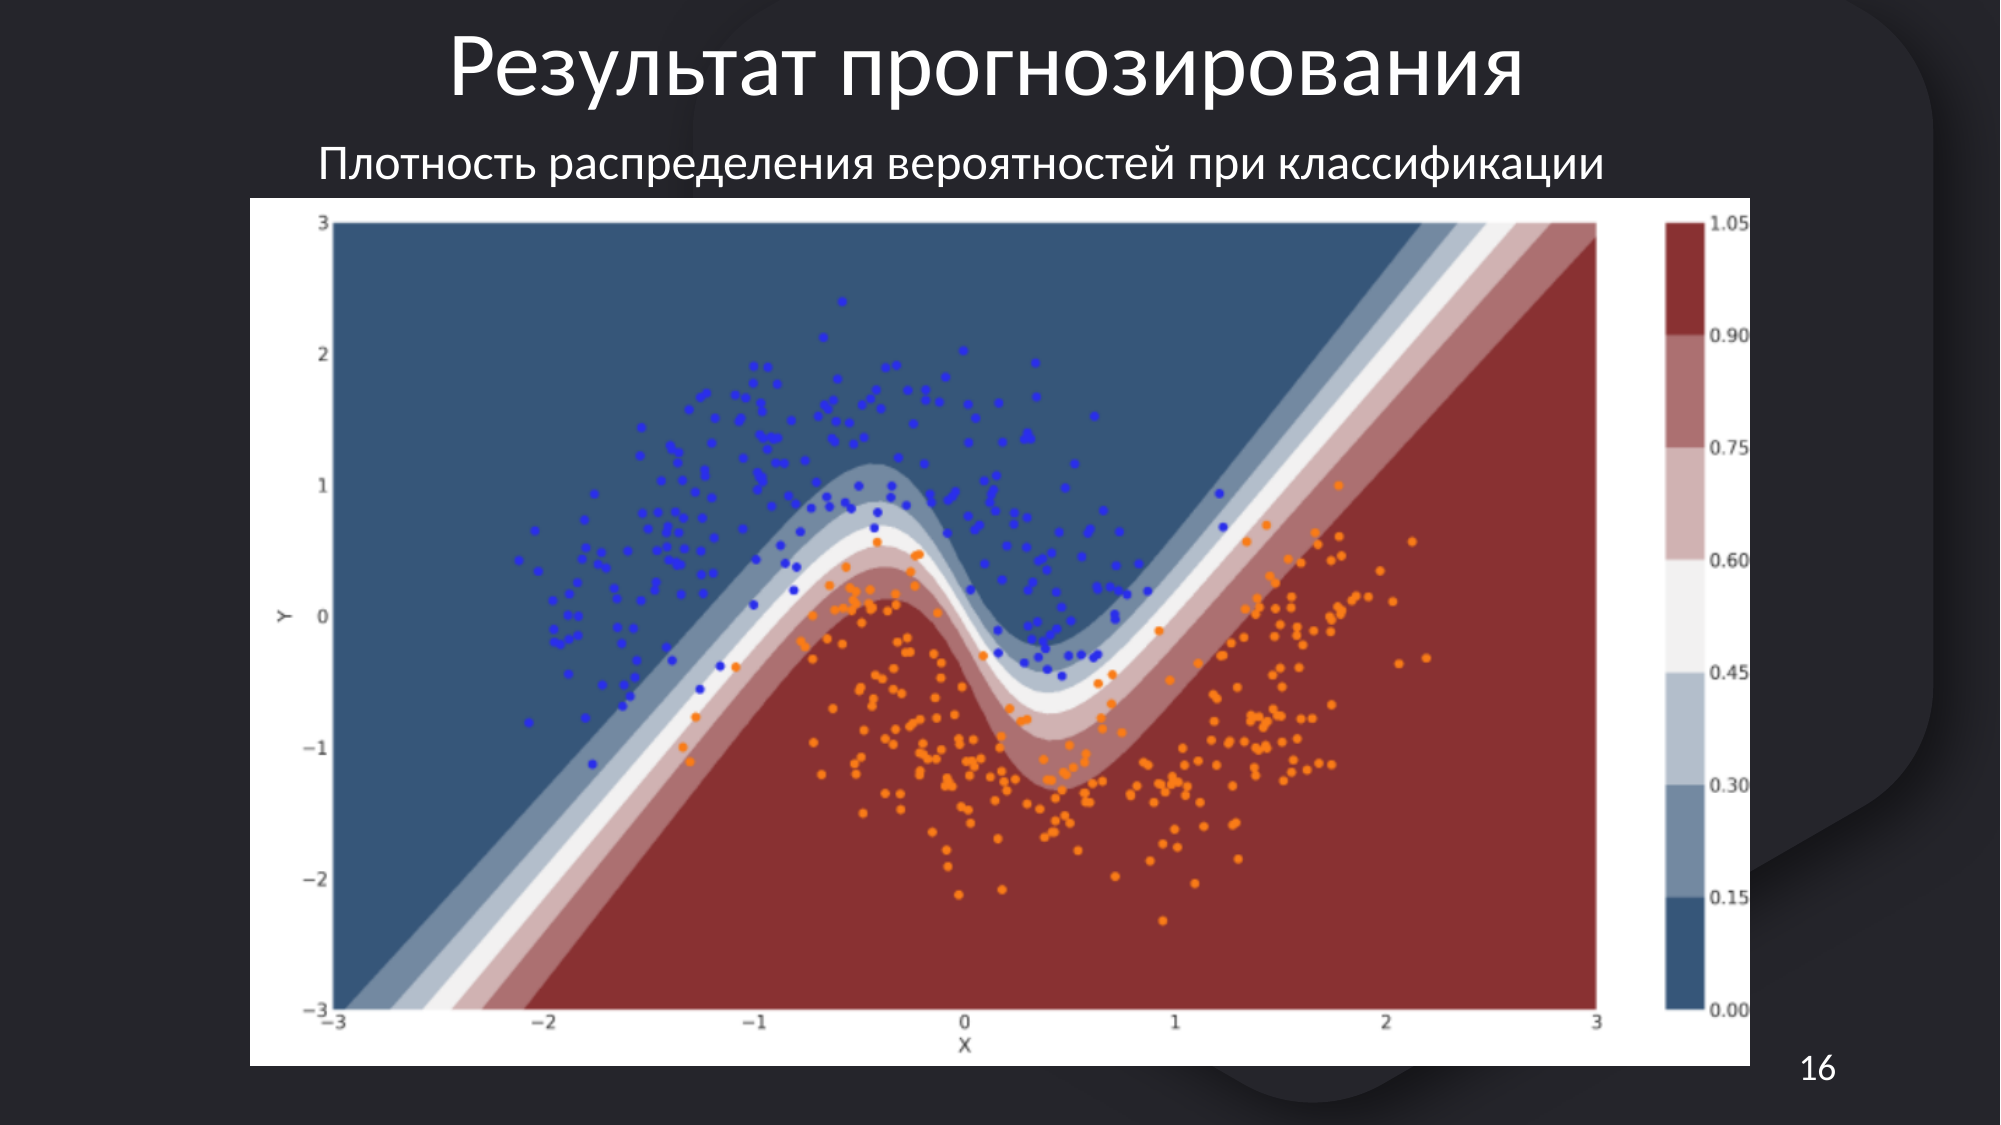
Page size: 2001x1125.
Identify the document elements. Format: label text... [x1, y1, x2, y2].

picture [250, 198, 1750, 1066]
text_box Результат прогнозирования [433, 0, 1567, 122]
text_box Плотность распределения вероятностей при классификации [303, 122, 1721, 198]
slide_number 16 [1401, 1035, 1852, 1095]
